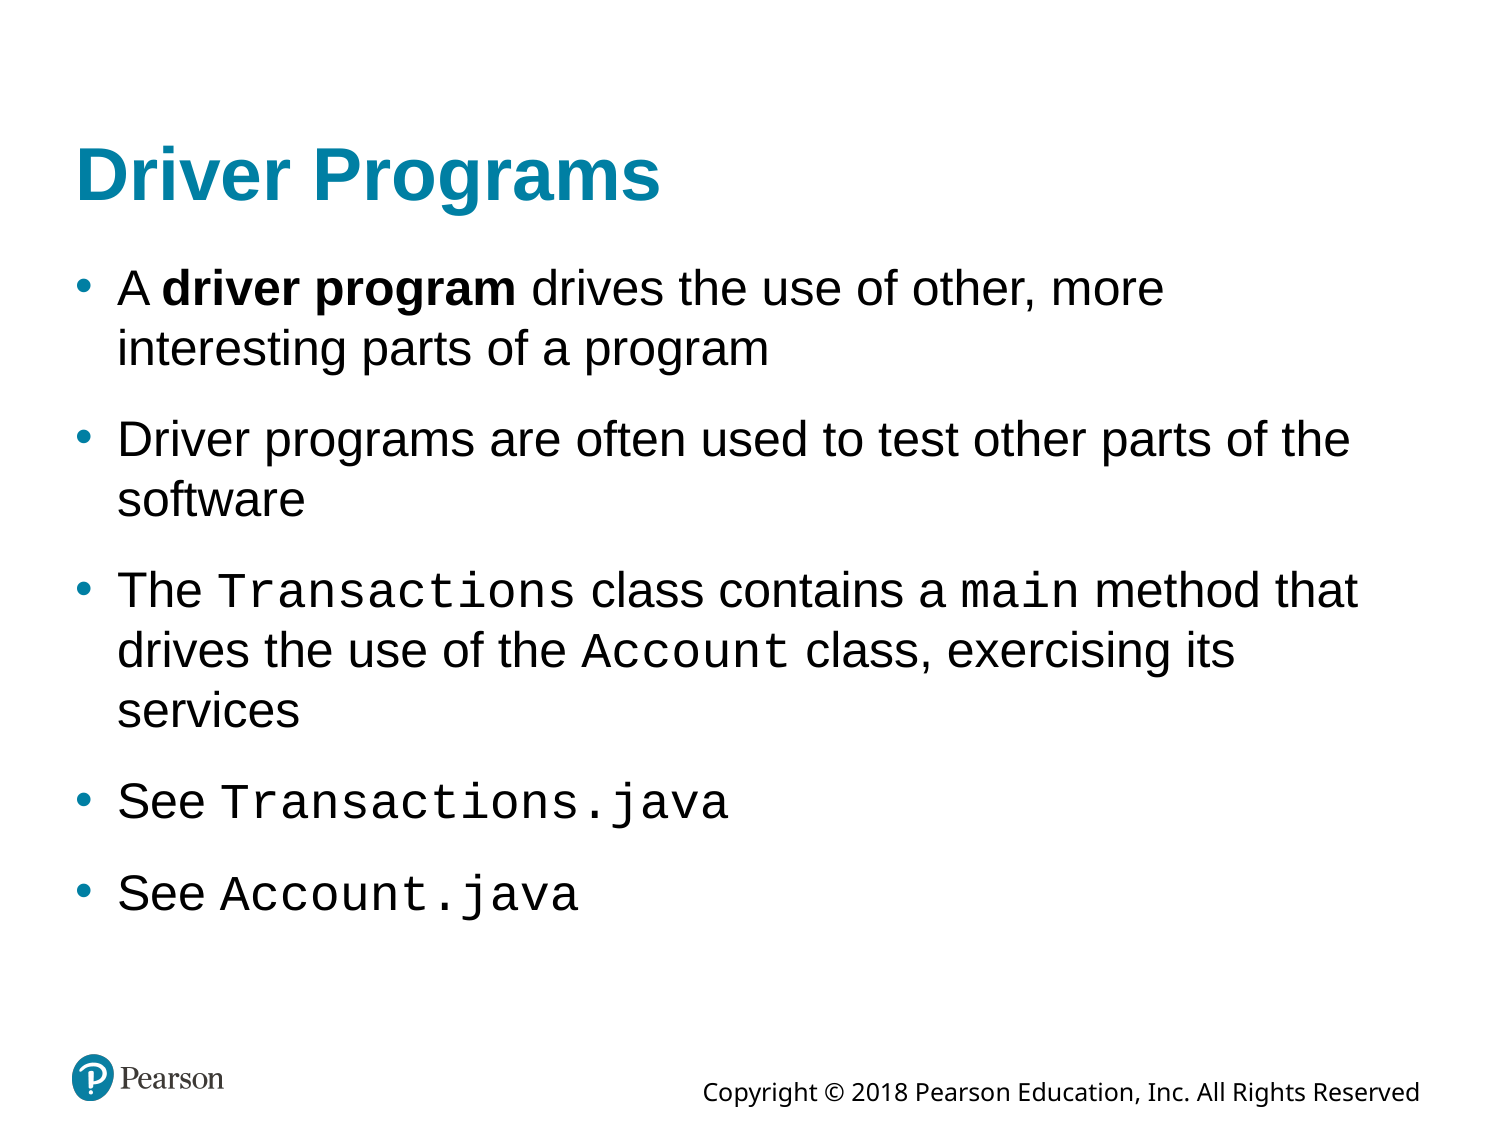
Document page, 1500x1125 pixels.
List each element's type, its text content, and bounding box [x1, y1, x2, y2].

picture [72, 1087, 83, 1101]
picture [98, 1054, 224, 1101]
title Driver Programs [75, 35, 1425, 216]
picture [72, 1054, 88, 1070]
list A driver program drives the use of other, more interesting parts of a program Driver programs are often used to test other parts of the software The Transactions class contains a main method that drives the use of the Account class, exercising its services See Transactions.java See Account.java [75, 255, 1395, 983]
picture [80, 1063, 106, 1088]
